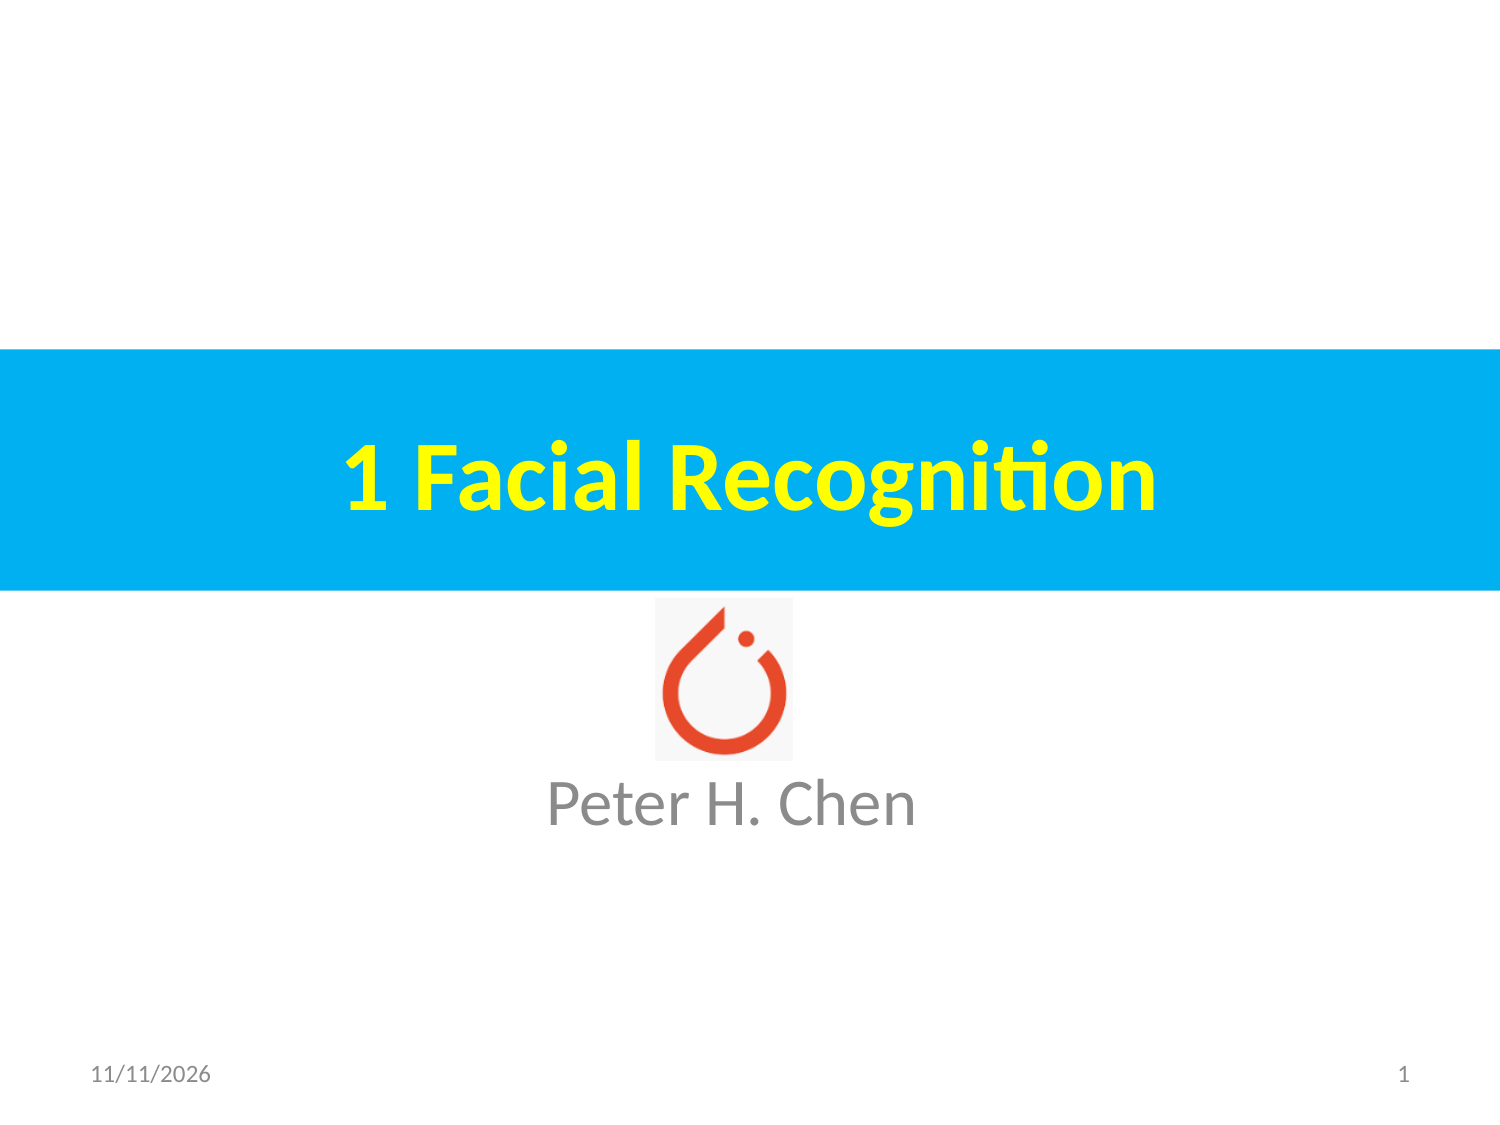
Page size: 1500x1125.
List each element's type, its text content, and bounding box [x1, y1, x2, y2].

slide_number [75, 1042, 425, 1103]
slide_number 1 [1074, 1042, 1425, 1103]
picture [655, 597, 793, 761]
title 1 Facial Recognition [0, 349, 1500, 591]
subtitle Peter H. Chen [206, 751, 1257, 866]
